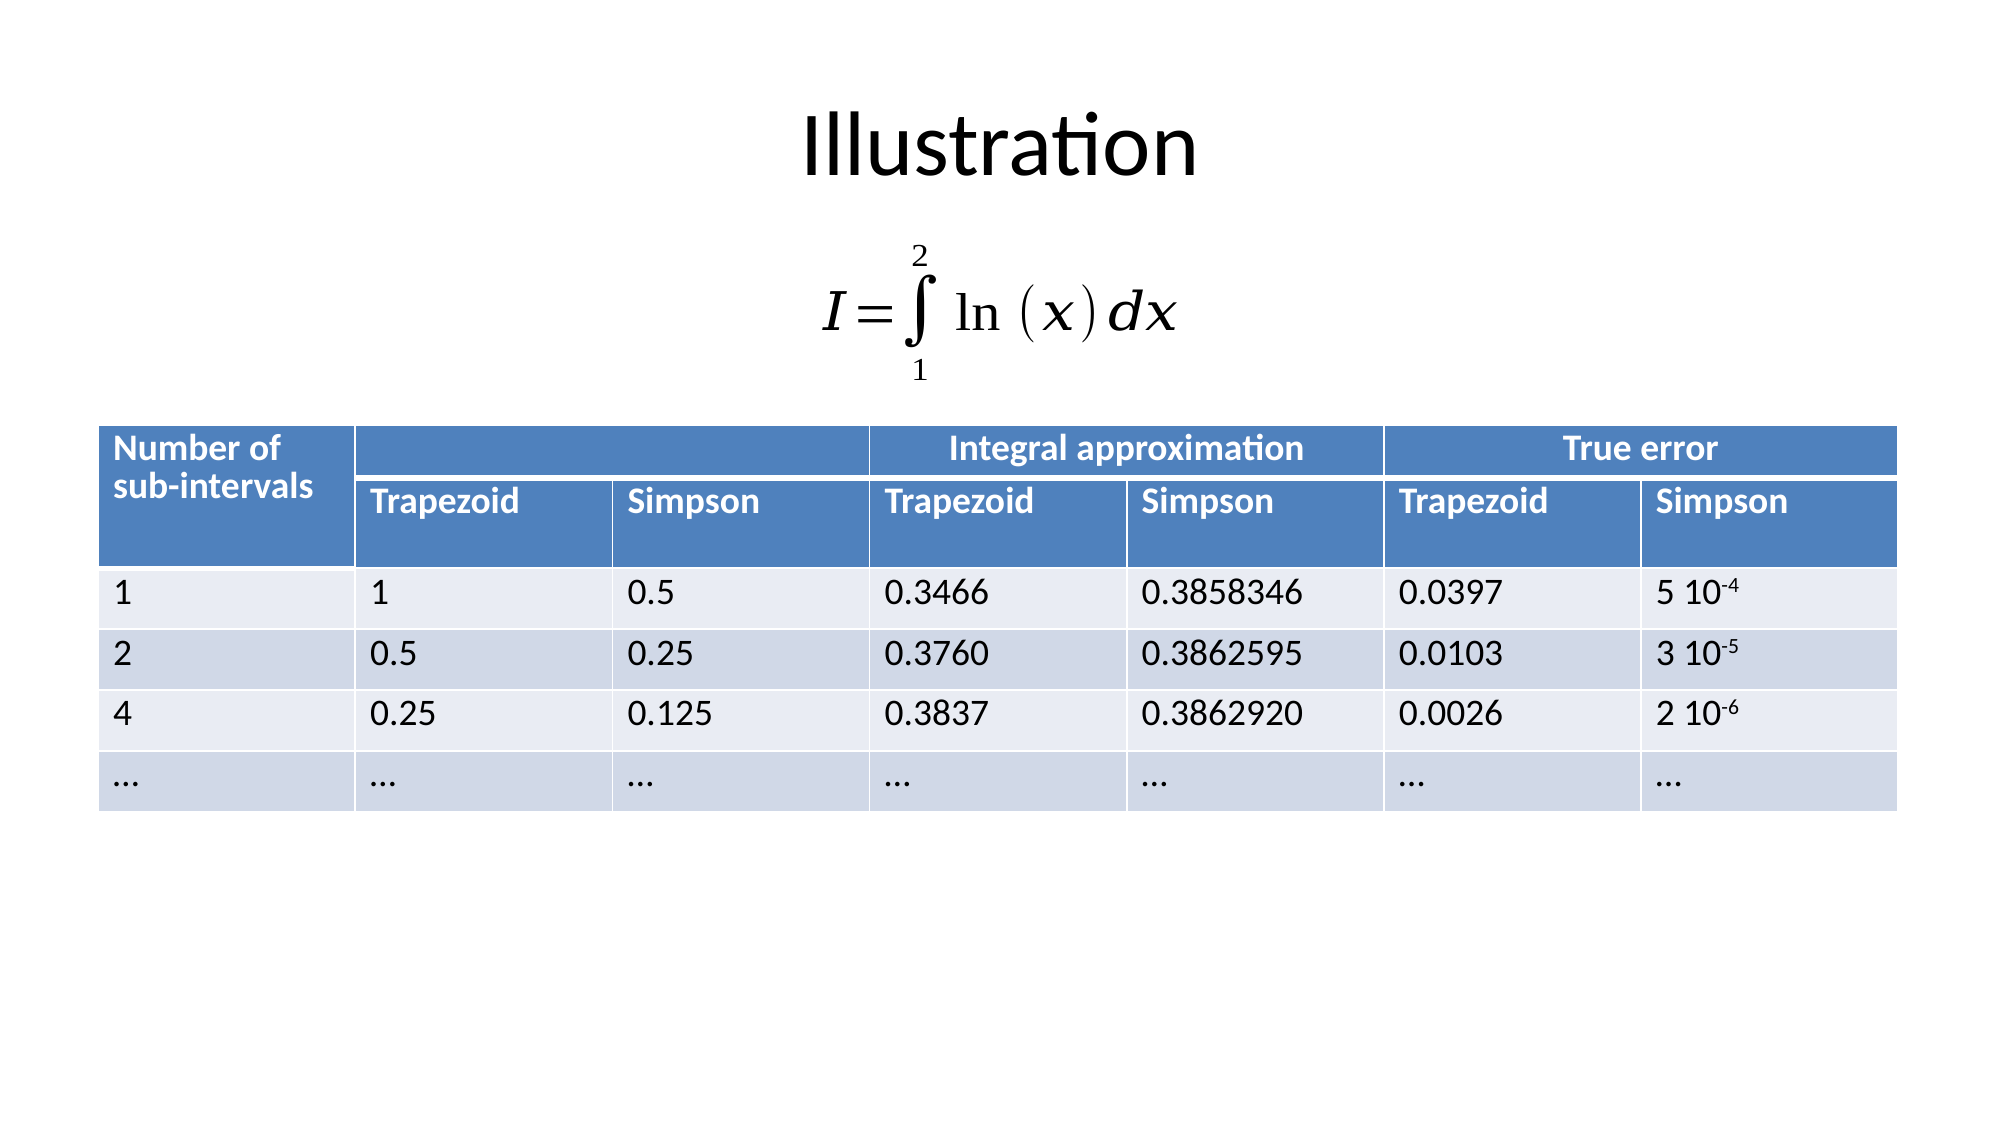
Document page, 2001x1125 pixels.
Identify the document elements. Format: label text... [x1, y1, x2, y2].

title Illustration [99, 45, 1900, 233]
